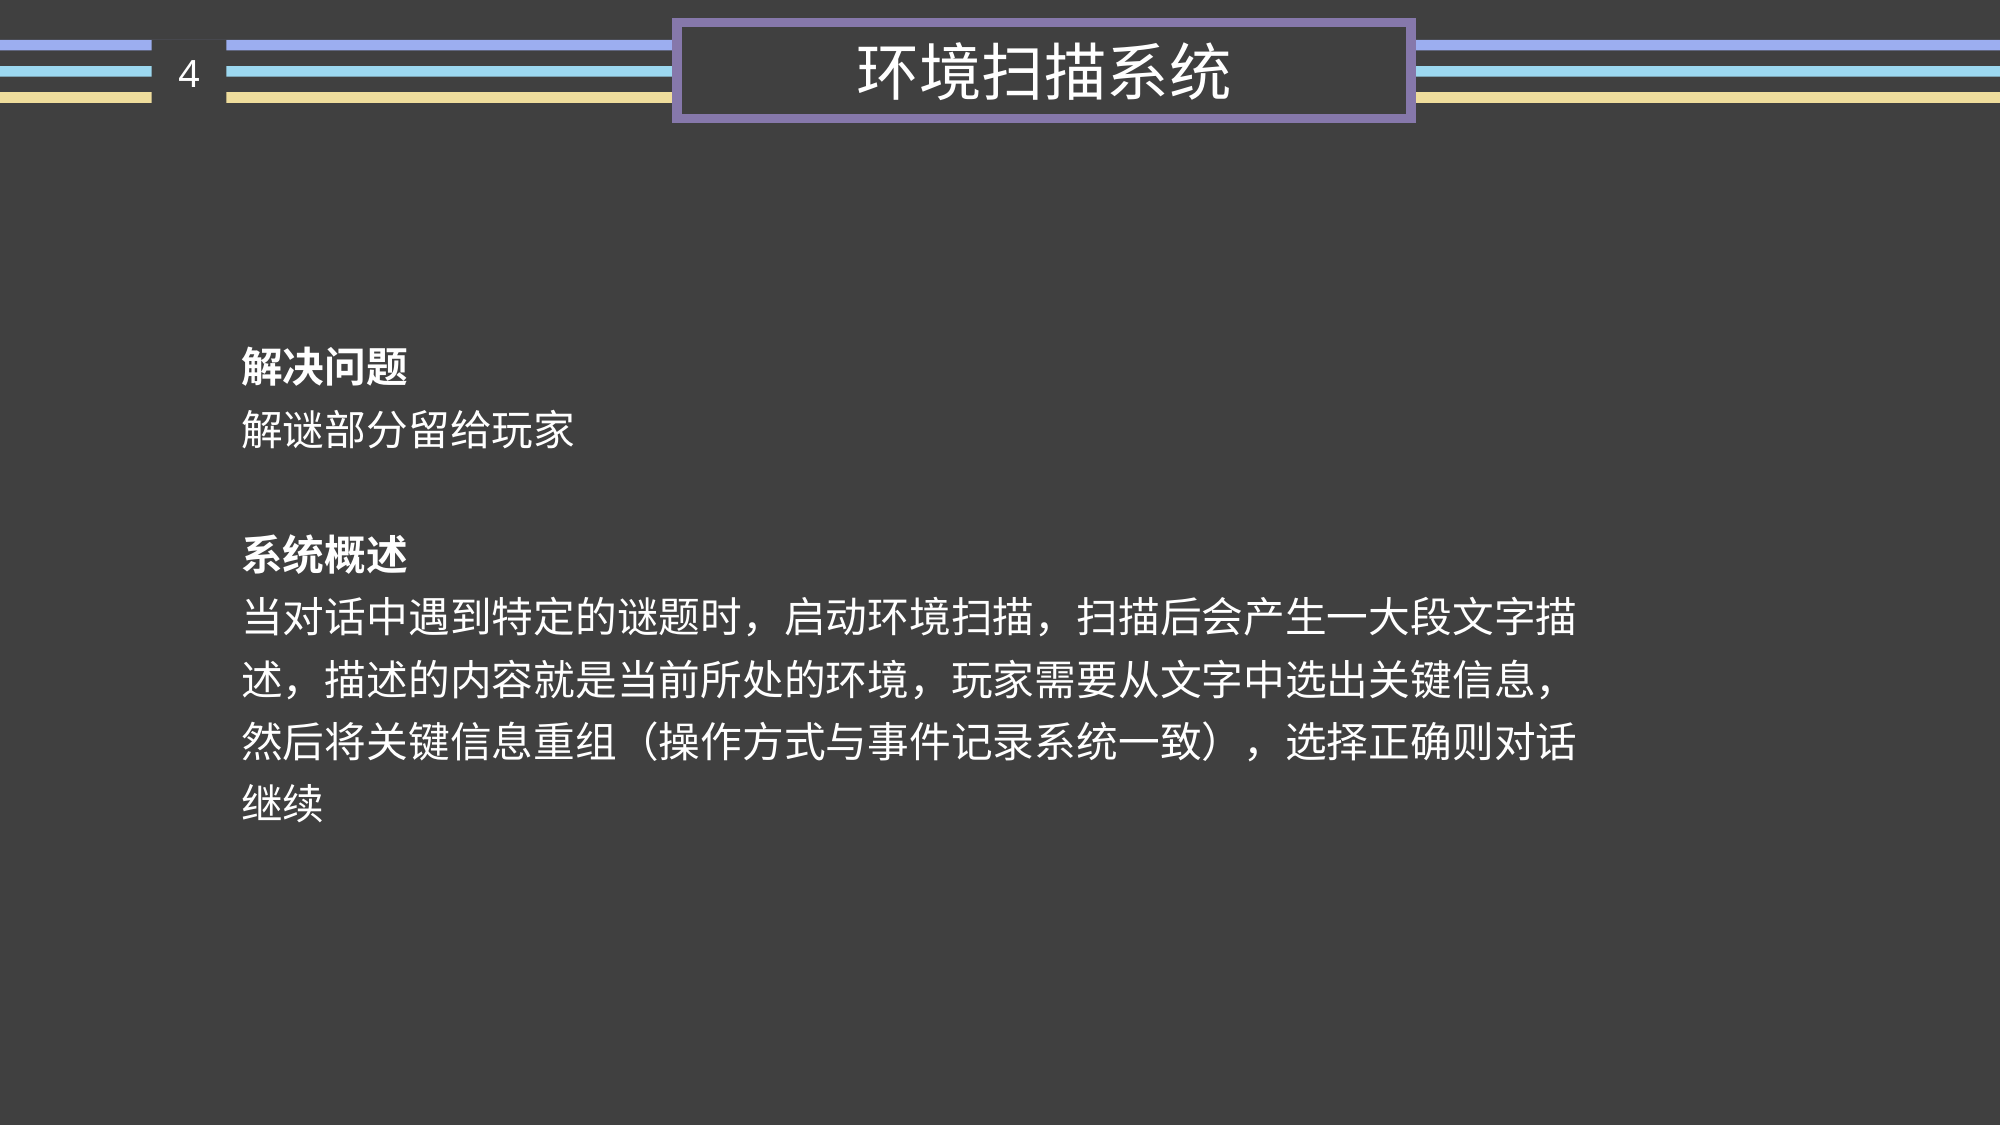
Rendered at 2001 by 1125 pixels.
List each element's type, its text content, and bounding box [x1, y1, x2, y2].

text_box [1412, 39, 2000, 51]
text_box 4 [151, 39, 228, 106]
text_box [228, 39, 676, 51]
text_box [228, 65, 676, 78]
text_box [0, 91, 151, 104]
text_box [0, 39, 151, 51]
text_box [0, 65, 151, 78]
text_box [1412, 65, 2000, 78]
text_box 环境扫描系统 [676, 22, 1412, 120]
text_box [228, 91, 676, 104]
text_box [1412, 91, 2000, 104]
text_box 解决问题 解谜部分留给玩家 系统概述 当对话中遇到特定的谜题时，启动环境扫描，扫描后会产生一大段文字描述，描述的内容就是当前所处的环境，玩家需要从文字中选出关键信息，然后将关键信息重组（操作方式与事件记录系统一致），选择正确则对话继续 [226, 321, 1606, 836]
